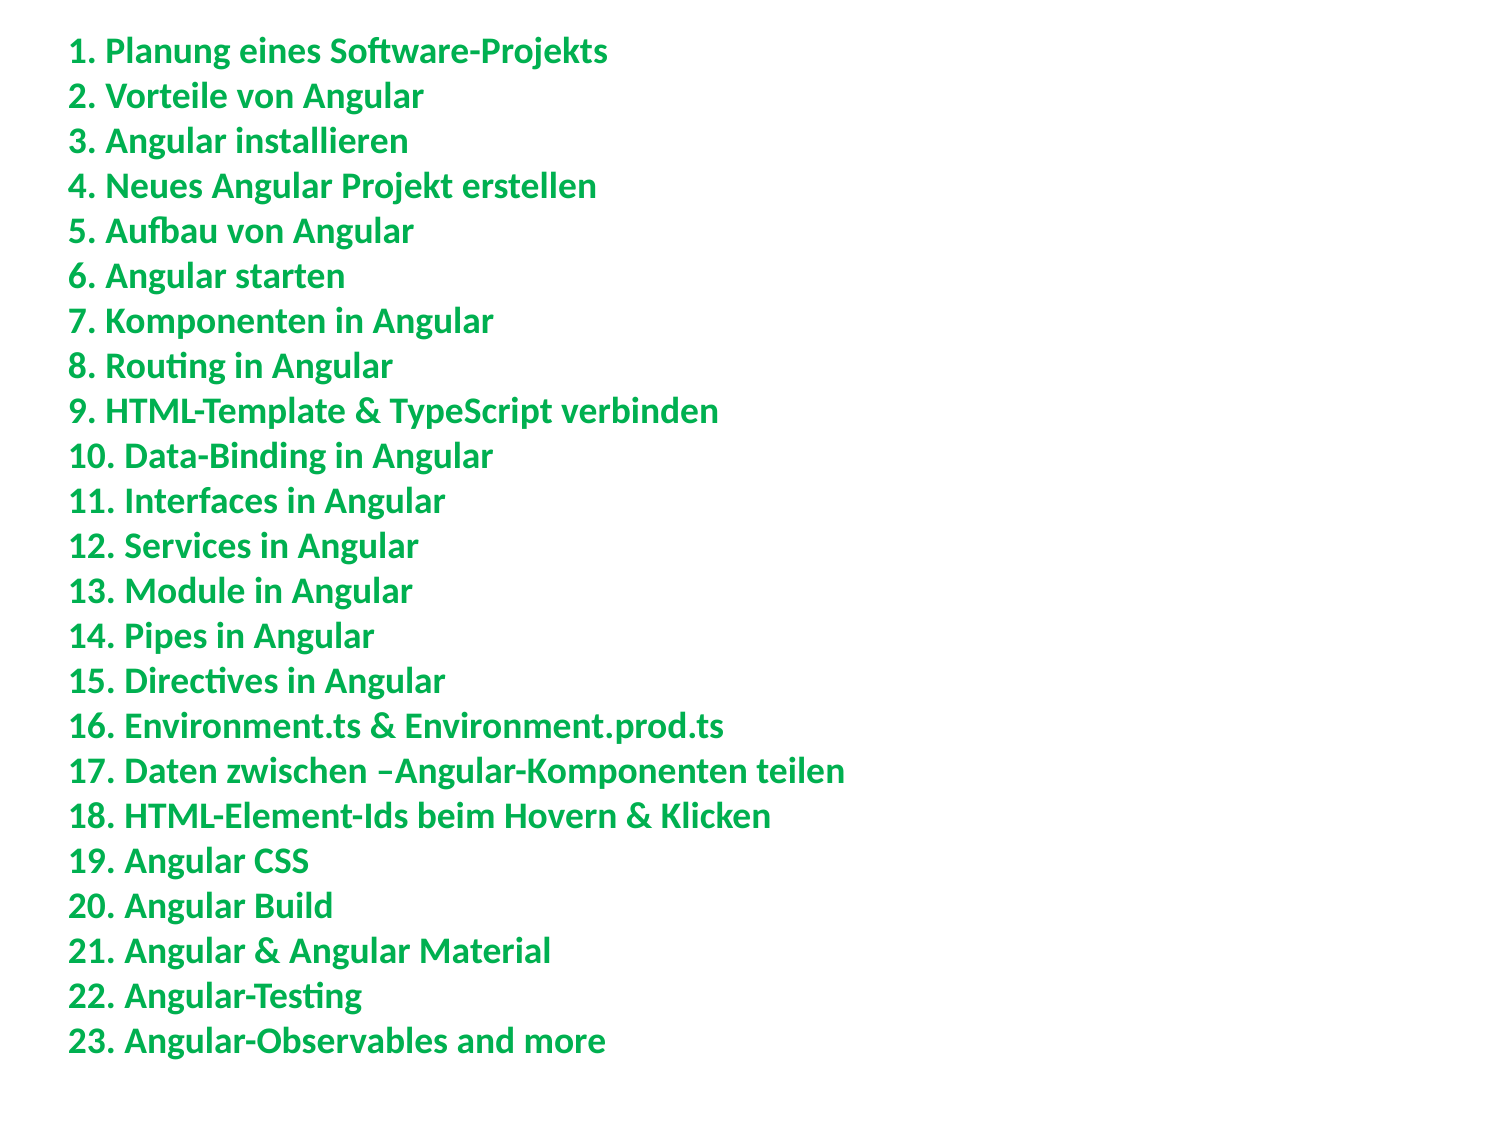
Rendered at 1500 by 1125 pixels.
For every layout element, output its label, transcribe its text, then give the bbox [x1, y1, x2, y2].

text_box 1. Planung eines Software-Projekts 2. Vorteile von Angular 3. Angular installieren 4. Neues Angular Projekt erstellen 5. Aufbau von Angular 6. Angular starten 7. Komponenten in Angular 8. Routing in Angular 9. HTML-Template & TypeScript verbinden 10. Data-Binding in Angular 11. Interfaces in Angular 12. Services in Angular 13. Module in Angular 14. Pipes in Angular 15. Directives in Angular 16. Environment.ts & Environment.prod.ts 17. Daten zwischen –Angular-Komponenten teilen 18. HTML-Element-Ids beim Hovern & Klicken 19. Angular CSS 20. Angular Build 21. Angular & Angular Material 22. Angular-Testing 23. Angular-Observables and more [53, 19, 1400, 1069]
